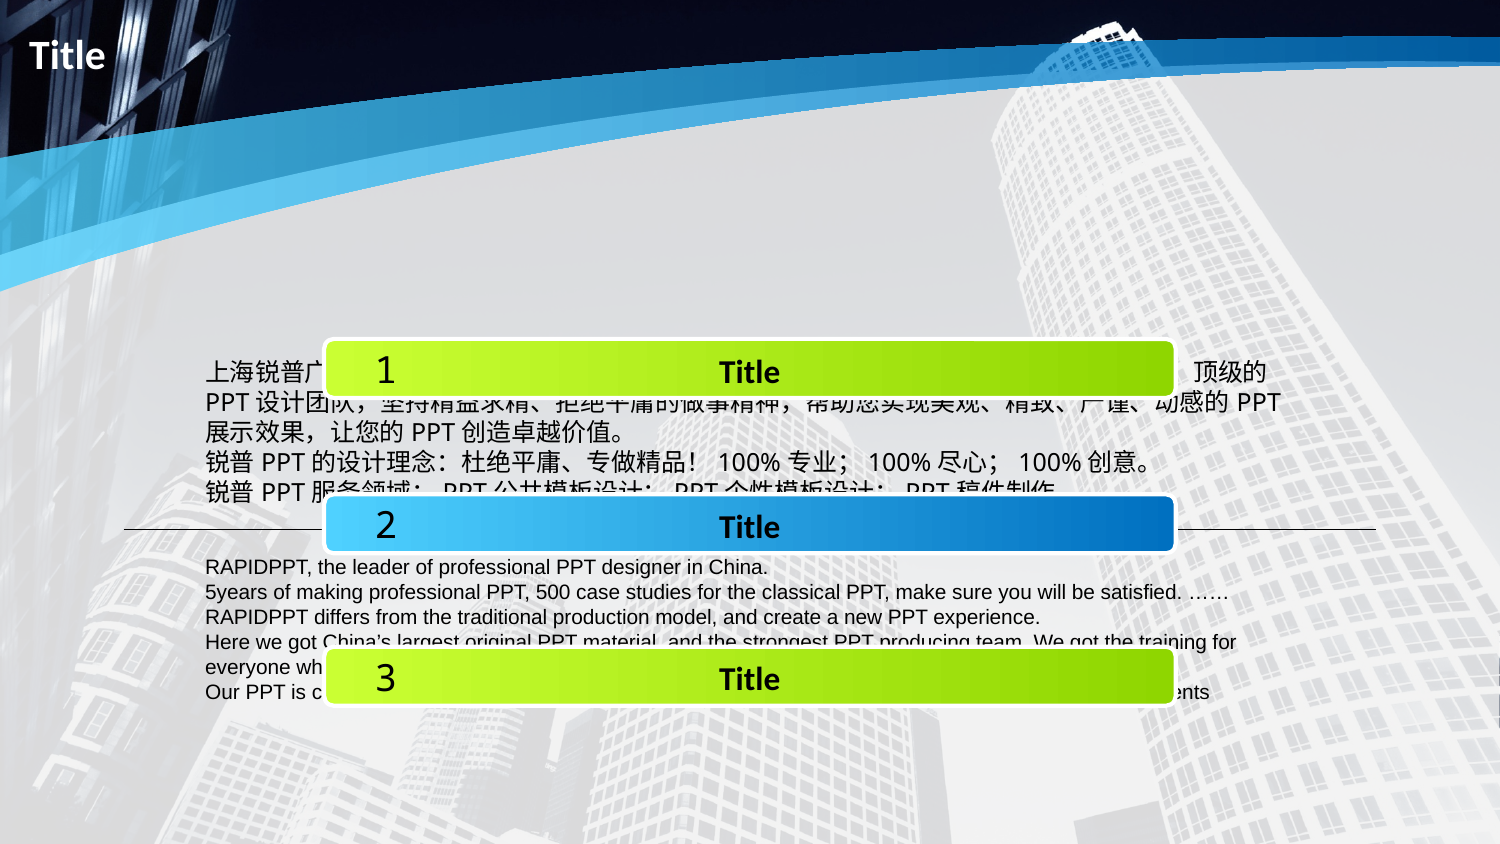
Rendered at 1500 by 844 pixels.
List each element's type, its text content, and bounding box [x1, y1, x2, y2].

picture [0, 0, 1500, 157]
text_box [323, 338, 1176, 399]
text_box Title [14, 20, 121, 86]
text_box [123, 348, 1377, 713]
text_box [323, 646, 1176, 707]
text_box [323, 494, 1176, 554]
